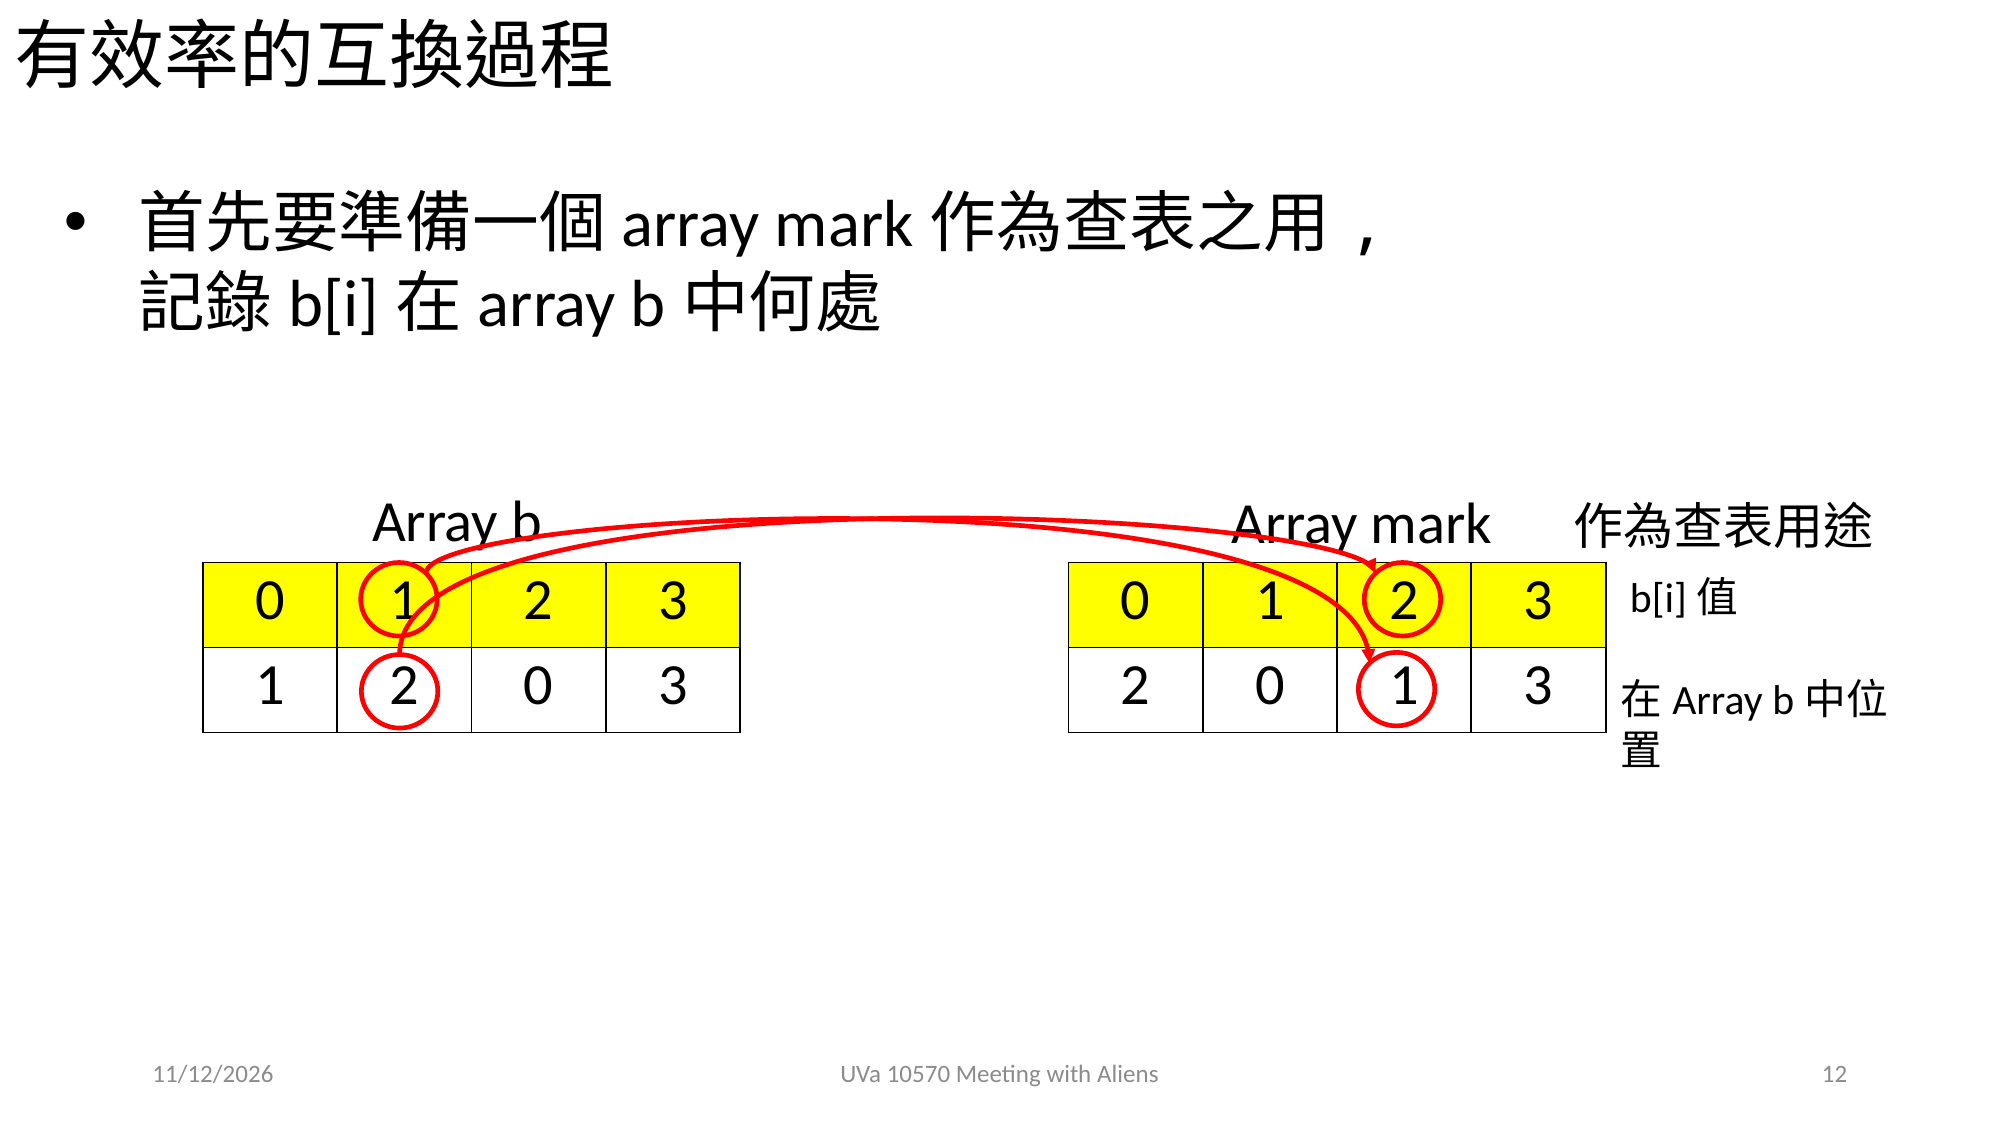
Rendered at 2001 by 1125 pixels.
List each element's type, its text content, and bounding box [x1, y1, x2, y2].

table_cell 0 [1204, 648, 1336, 732]
slide_number 12 [1412, 1042, 1863, 1103]
text_box Array b [357, 475, 606, 560]
table_header 2 [472, 563, 605, 647]
text_box [1357, 651, 1436, 727]
table_header 1 [1204, 563, 1336, 647]
footer UVa 10570 Meeting with Aliens [662, 1042, 1338, 1103]
table_header 3 [1472, 563, 1605, 647]
table_cell 2 [338, 648, 471, 732]
text_box [360, 653, 439, 730]
text_box 在Array b中位置 [1605, 665, 1933, 781]
table_cell 1 [204, 648, 336, 732]
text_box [929, 146, 943, 1090]
table_header 0 [1069, 563, 1202, 647]
text_box 有效率的互換過程 [0, 0, 686, 105]
text_box Array mark [1216, 477, 1606, 563]
text_box [406, 600, 439, 637]
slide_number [137, 1042, 588, 1103]
table_header 2 [1338, 563, 1470, 647]
table_header 1 [403, 582, 471, 647]
table_header 0 [204, 563, 336, 647]
text_box [359, 561, 438, 638]
table_header 1 [429, 563, 471, 593]
table_cell 3 [607, 648, 739, 732]
text_box b[i]值 [1605, 563, 1759, 628]
table_cell 3 [1472, 648, 1605, 732]
text_box 首先要準備一個array mark作為查表之用, 記錄b[i]在array b中何處 [48, 172, 846, 348]
table_cell 2 [1069, 648, 1202, 732]
text_box [1363, 561, 1442, 638]
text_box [846, 125, 929, 1102]
text_box 首先要準備一個array mark作為查表之用, 記錄b[i]在array b中何處 [943, 172, 1432, 348]
table_cell 0 [472, 648, 605, 732]
table_header 1 [338, 563, 399, 647]
table_header 3 [607, 563, 739, 647]
table_cell 1 [1338, 648, 1470, 732]
table_header 1 [413, 563, 428, 569]
text_box 作為查表用途 [1558, 487, 1890, 563]
